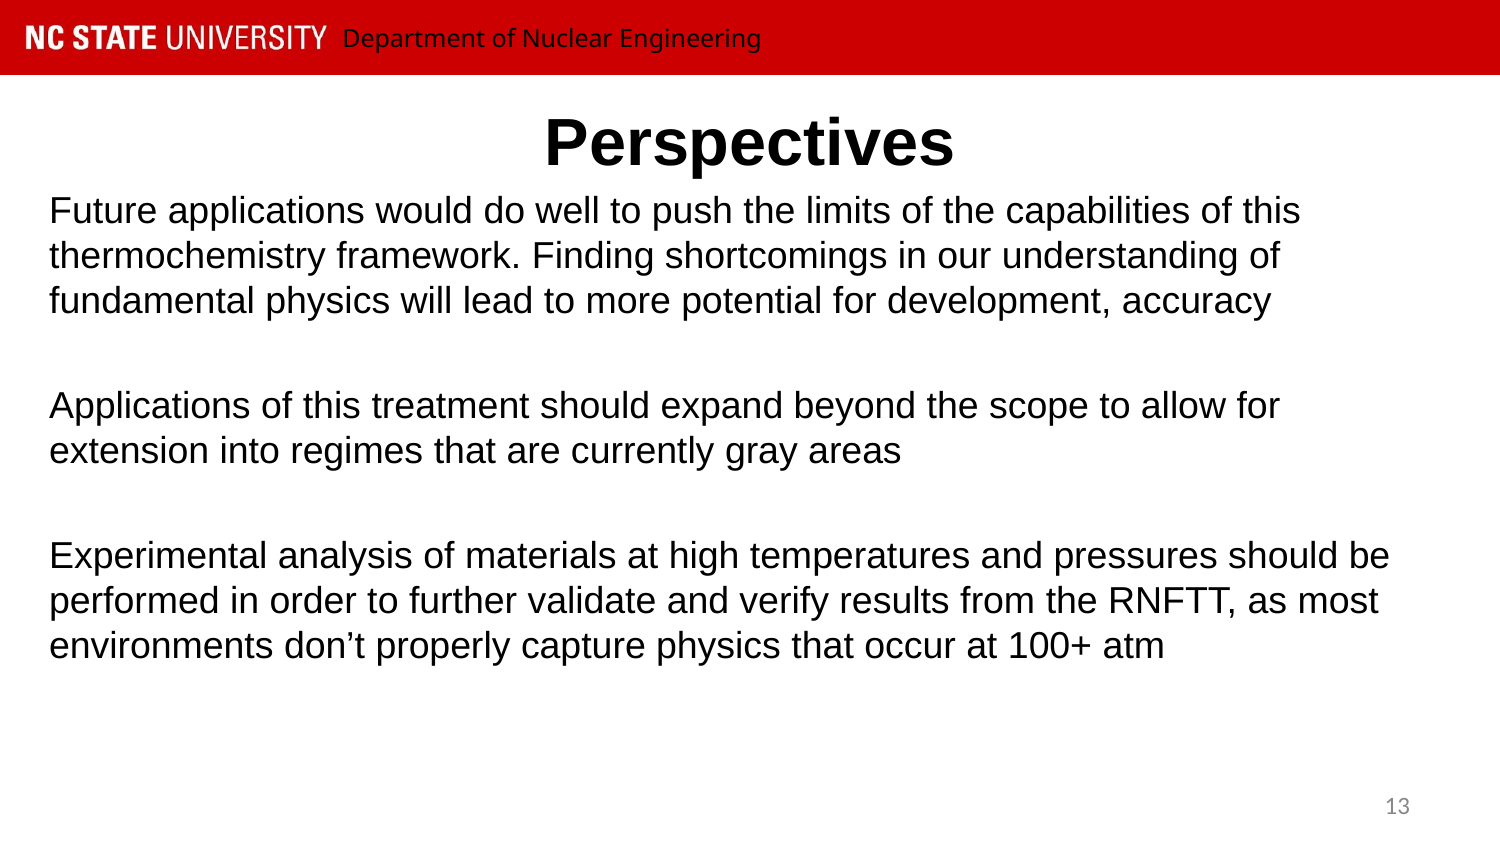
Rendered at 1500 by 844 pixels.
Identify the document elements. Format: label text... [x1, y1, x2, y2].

list Future applications would do well to push the limits of the capabilities of this thermochemistry framework. Finding shortcomings in our understanding of fundamental physics will lead to more potential for development, accuracy Applications of this treatment should expand beyond the scope to allow for extension into regimes that are currently gray areas Experimental analysis of materials at high temperatures and pressures should be performed in order to further validate and verify results from the RNFTT, as most environments don’t properly capture physics that occur at 100+ atm [34, 178, 1466, 771]
slide_number 13 [1074, 782, 1425, 827]
title Perspectives [75, 72, 1425, 178]
picture [0, 0, 1500, 75]
